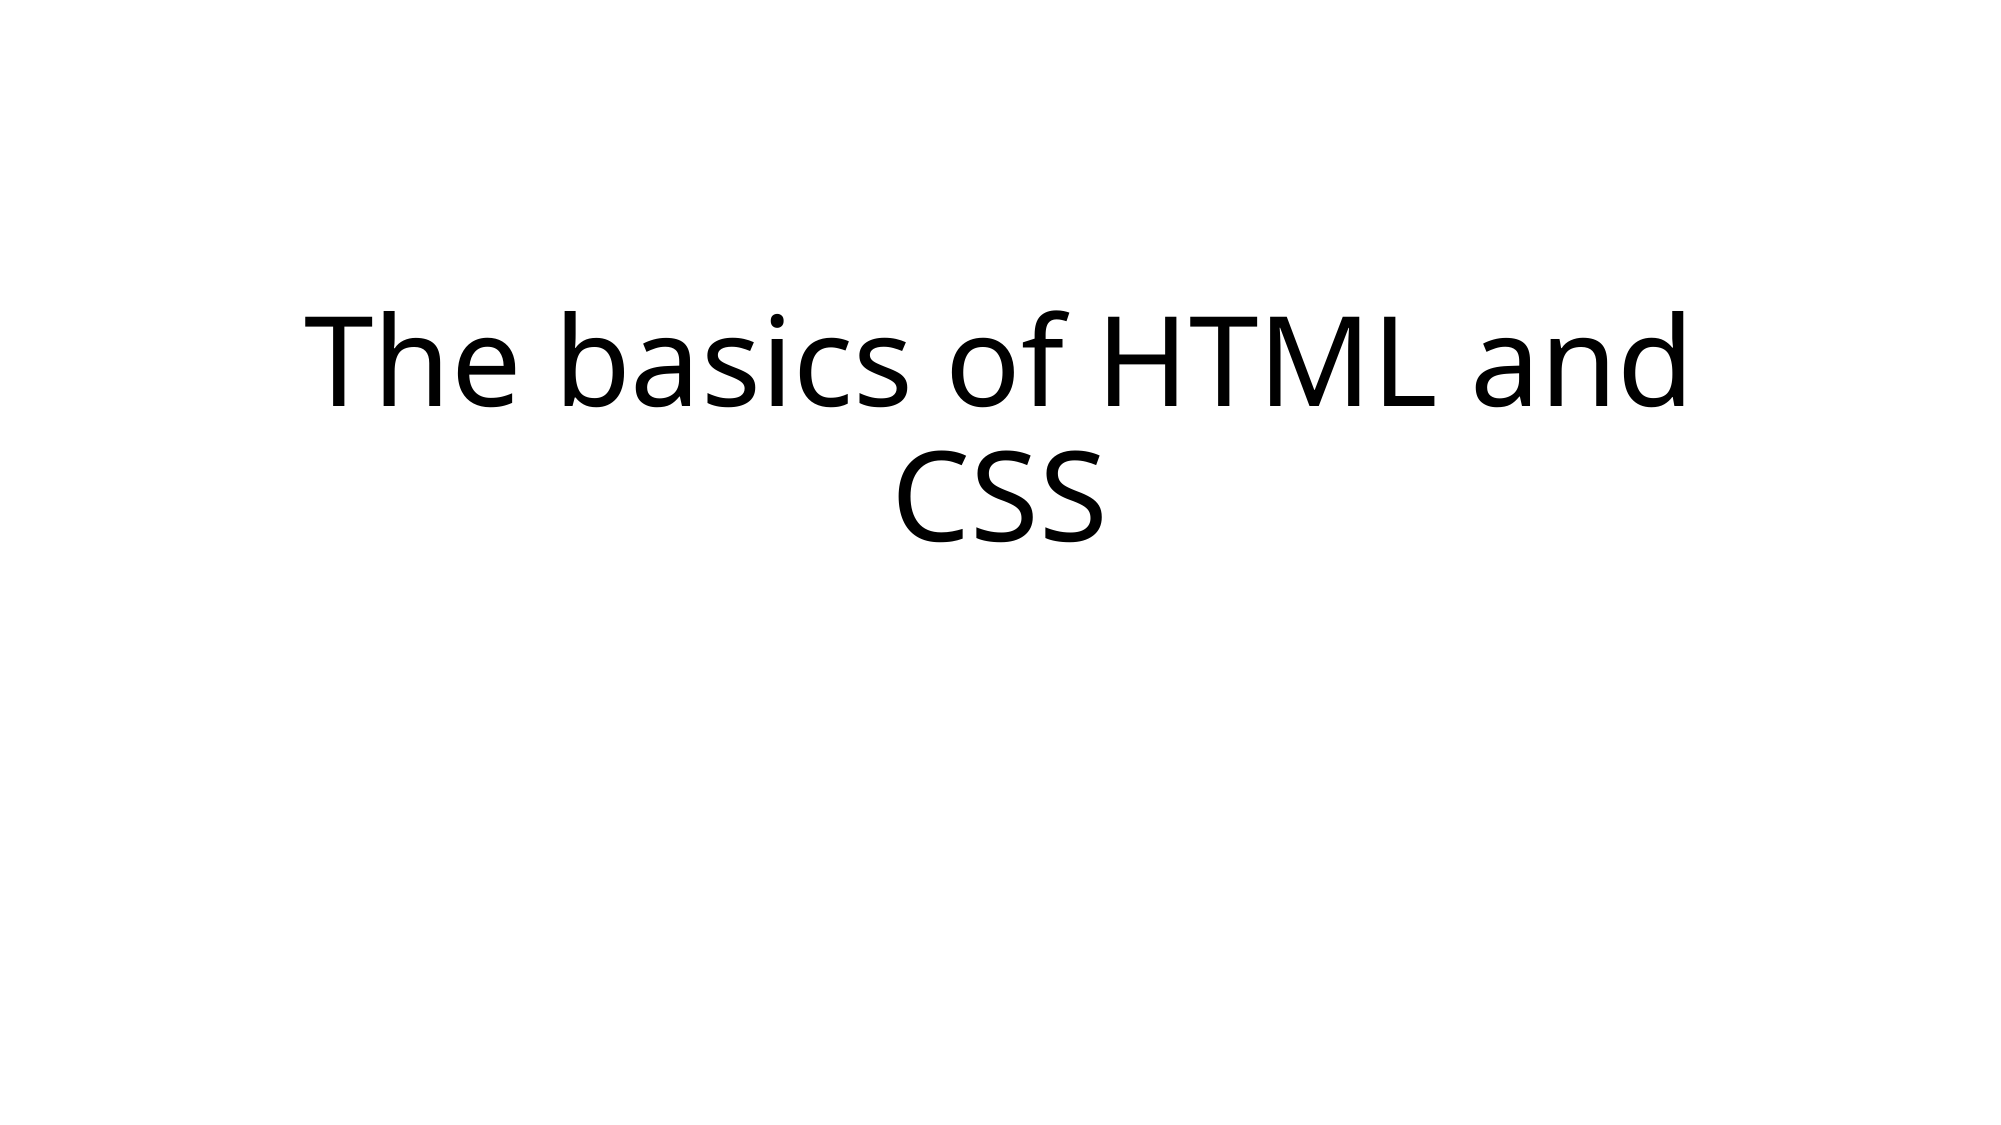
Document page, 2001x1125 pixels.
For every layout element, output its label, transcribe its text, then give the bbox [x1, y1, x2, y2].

title The basics of HTML and CSS [249, 184, 1750, 576]
